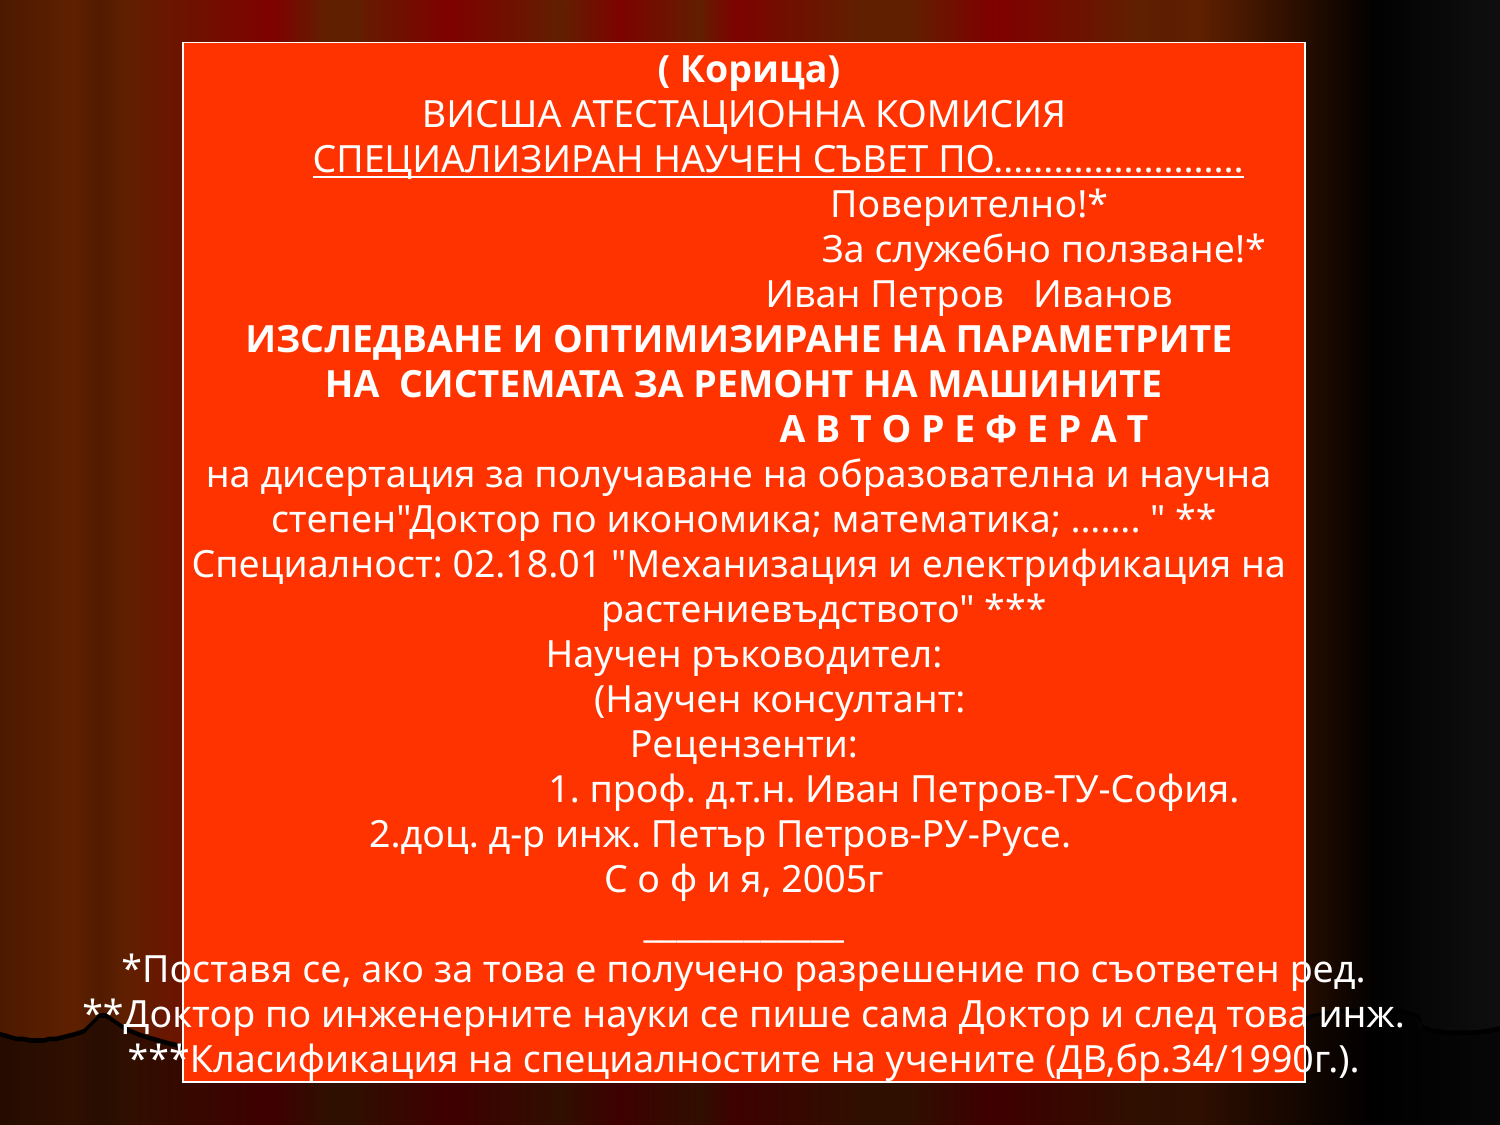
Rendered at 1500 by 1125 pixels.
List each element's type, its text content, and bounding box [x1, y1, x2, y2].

text_box ( Корица) ВИСША АТЕСТАЦИОННА КОМИСИЯ СПЕЦИАЛИЗИРАН НАУЧЕН СЪВЕТ ПО......................... Поверително!* За служебно ползване!* Иван Петров Иванов ИЗСЛЕДВАНЕ И ОПТИМИЗИРАНЕ НА ПАРАМЕТРИТЕ НА СИСТЕМАТА ЗА РЕМОНТ НА МАШИНИТЕ А В Т О Р Е Ф Е Р А Т на дисертация за получаване на образователна и научна степен"Доктор по икономика; математика; ....... " ** Специалност: 02.18.01 "Механизация и електрификация на растениевъдството" *** Научен ръководител: (Научен консултант: Рецензенти: 1. проф. д.т.н. Иван Петров-ТУ-София. 2.доц. д-р инж. Петър Петров-РУ-Русе. С о ф и я, 2005г ____________ *Поставя се, ако за това е получено разрешение по съответен ред. **Доктор по инженерните науки се пише сама Доктор и след това инж. ***Класификация на специалностите на учените (ДВ,бр.34/1990г.). [183, 42, 1306, 1083]
